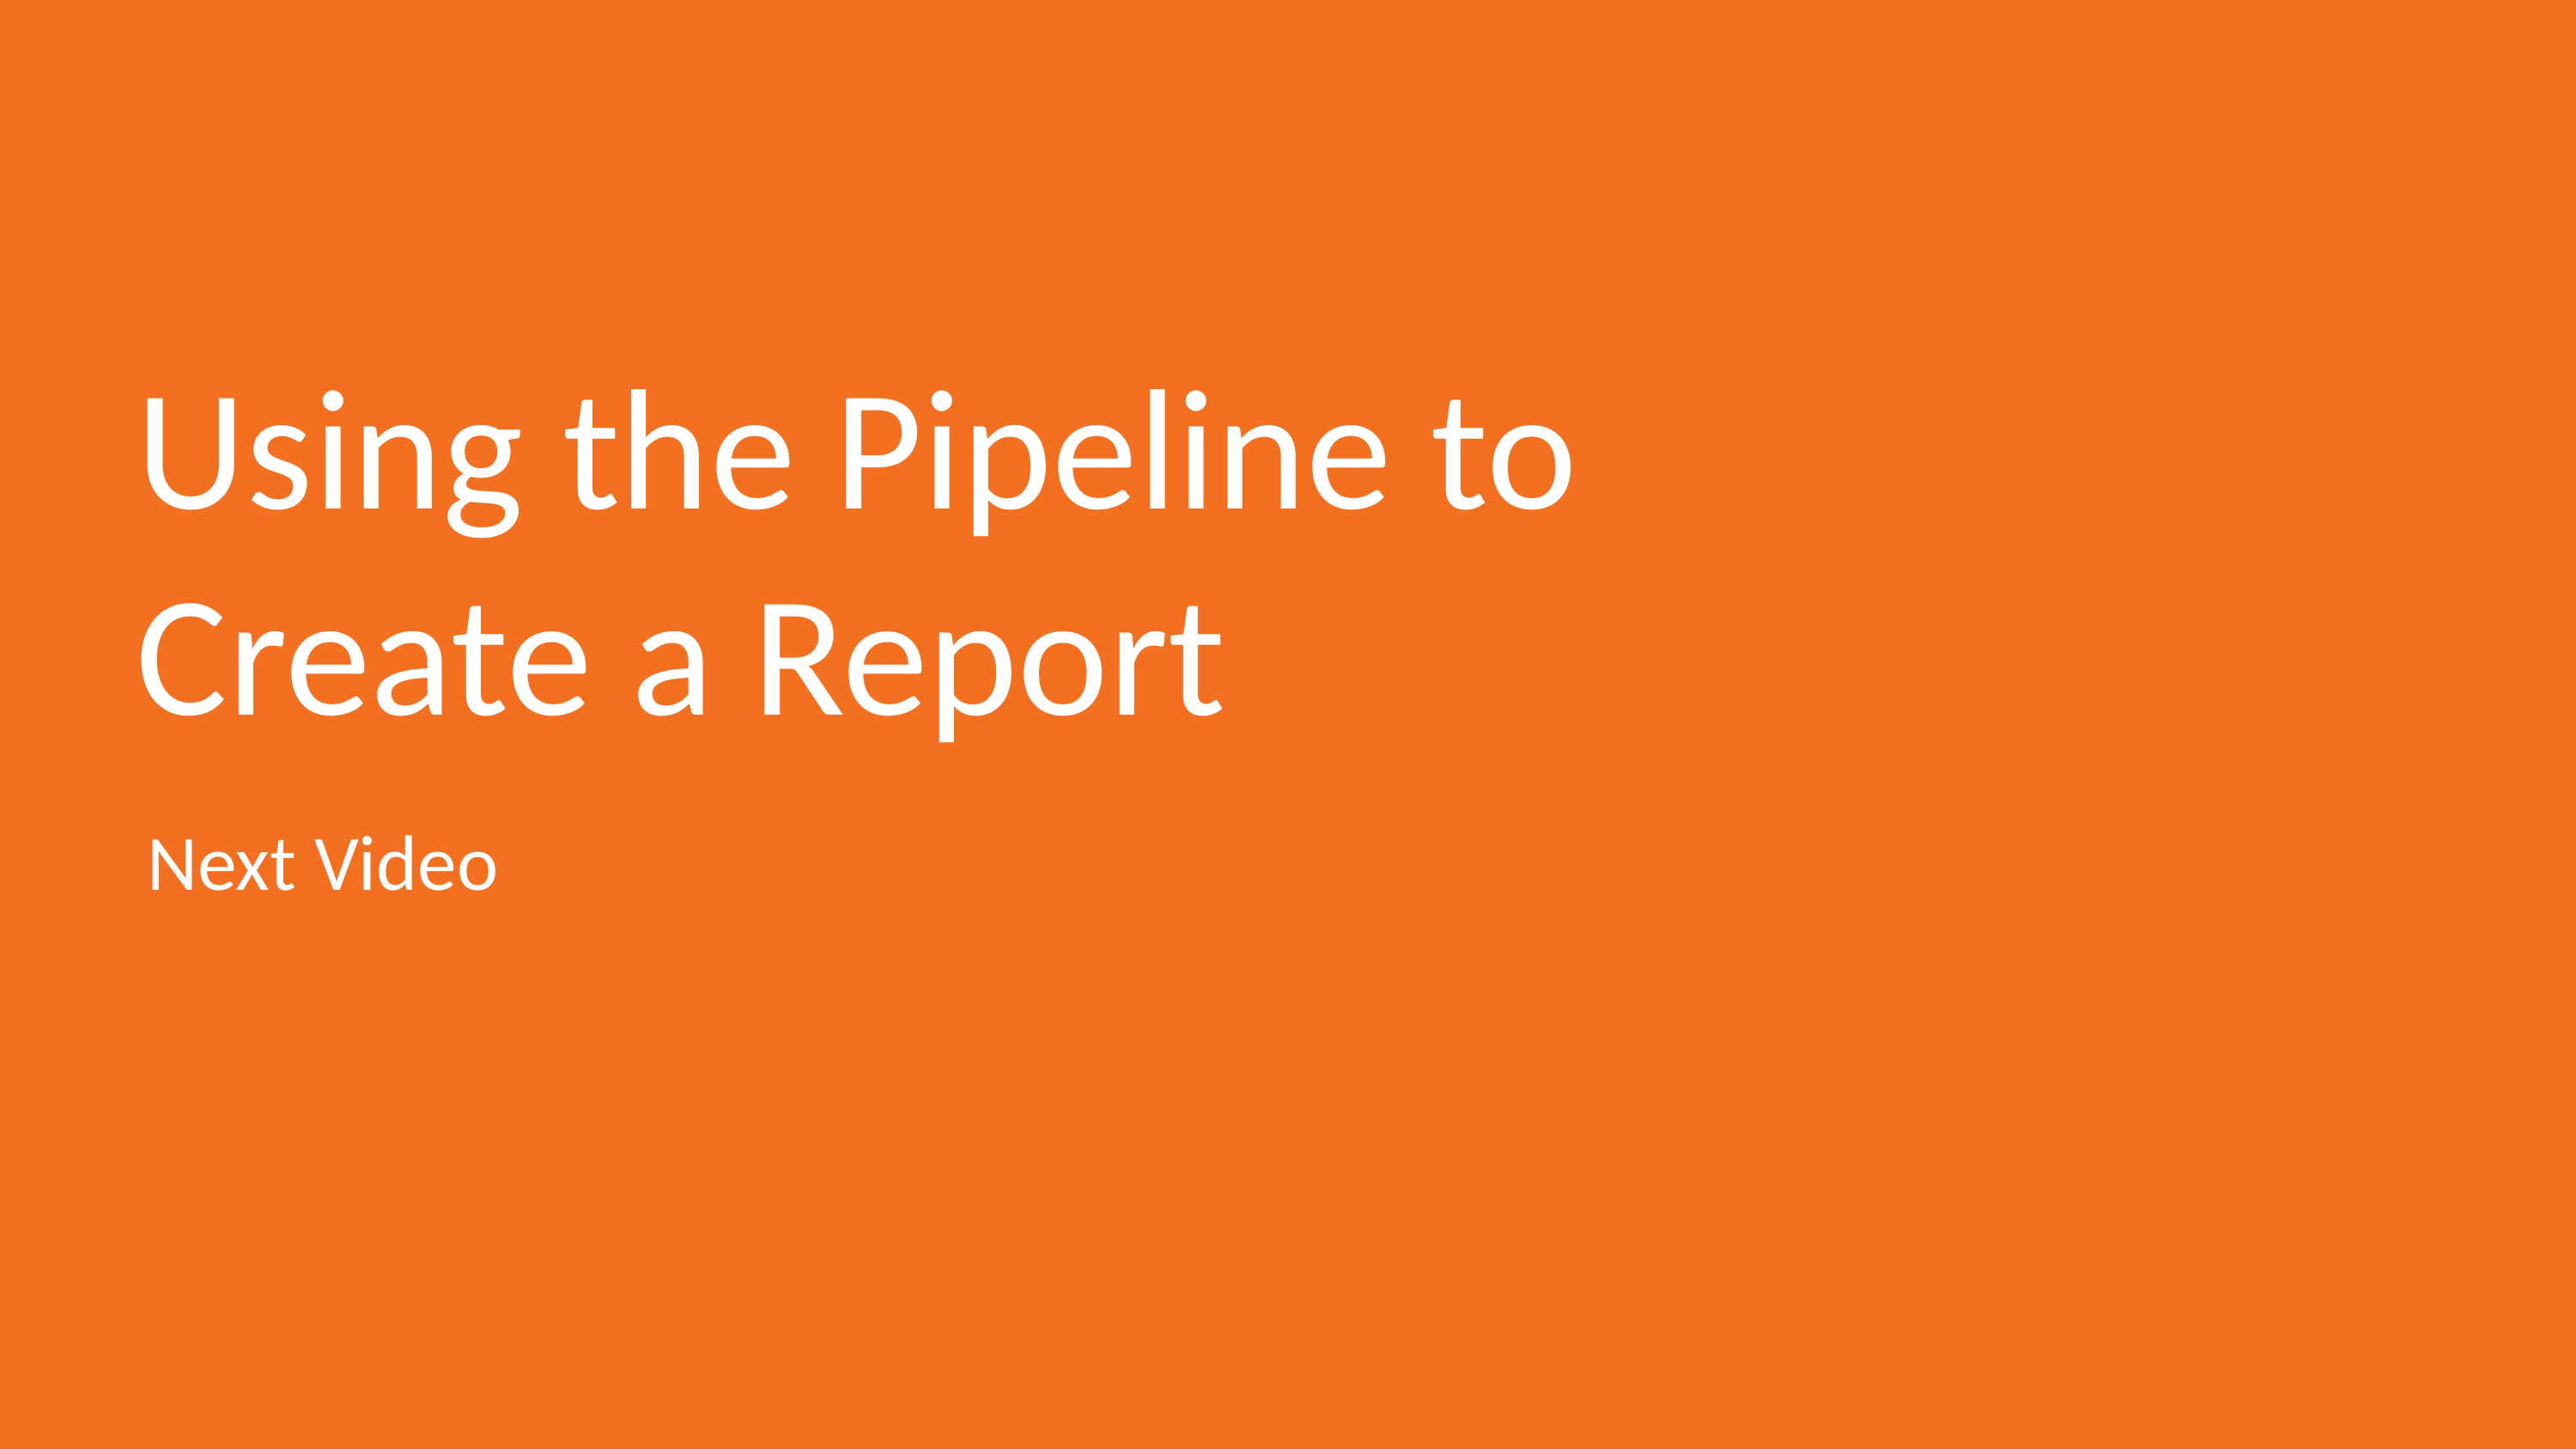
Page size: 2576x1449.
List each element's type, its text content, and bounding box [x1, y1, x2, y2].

title Using the Pipeline to Create a Report [110, 512, 2096, 776]
subtitle Next Video [121, 785, 2437, 908]
